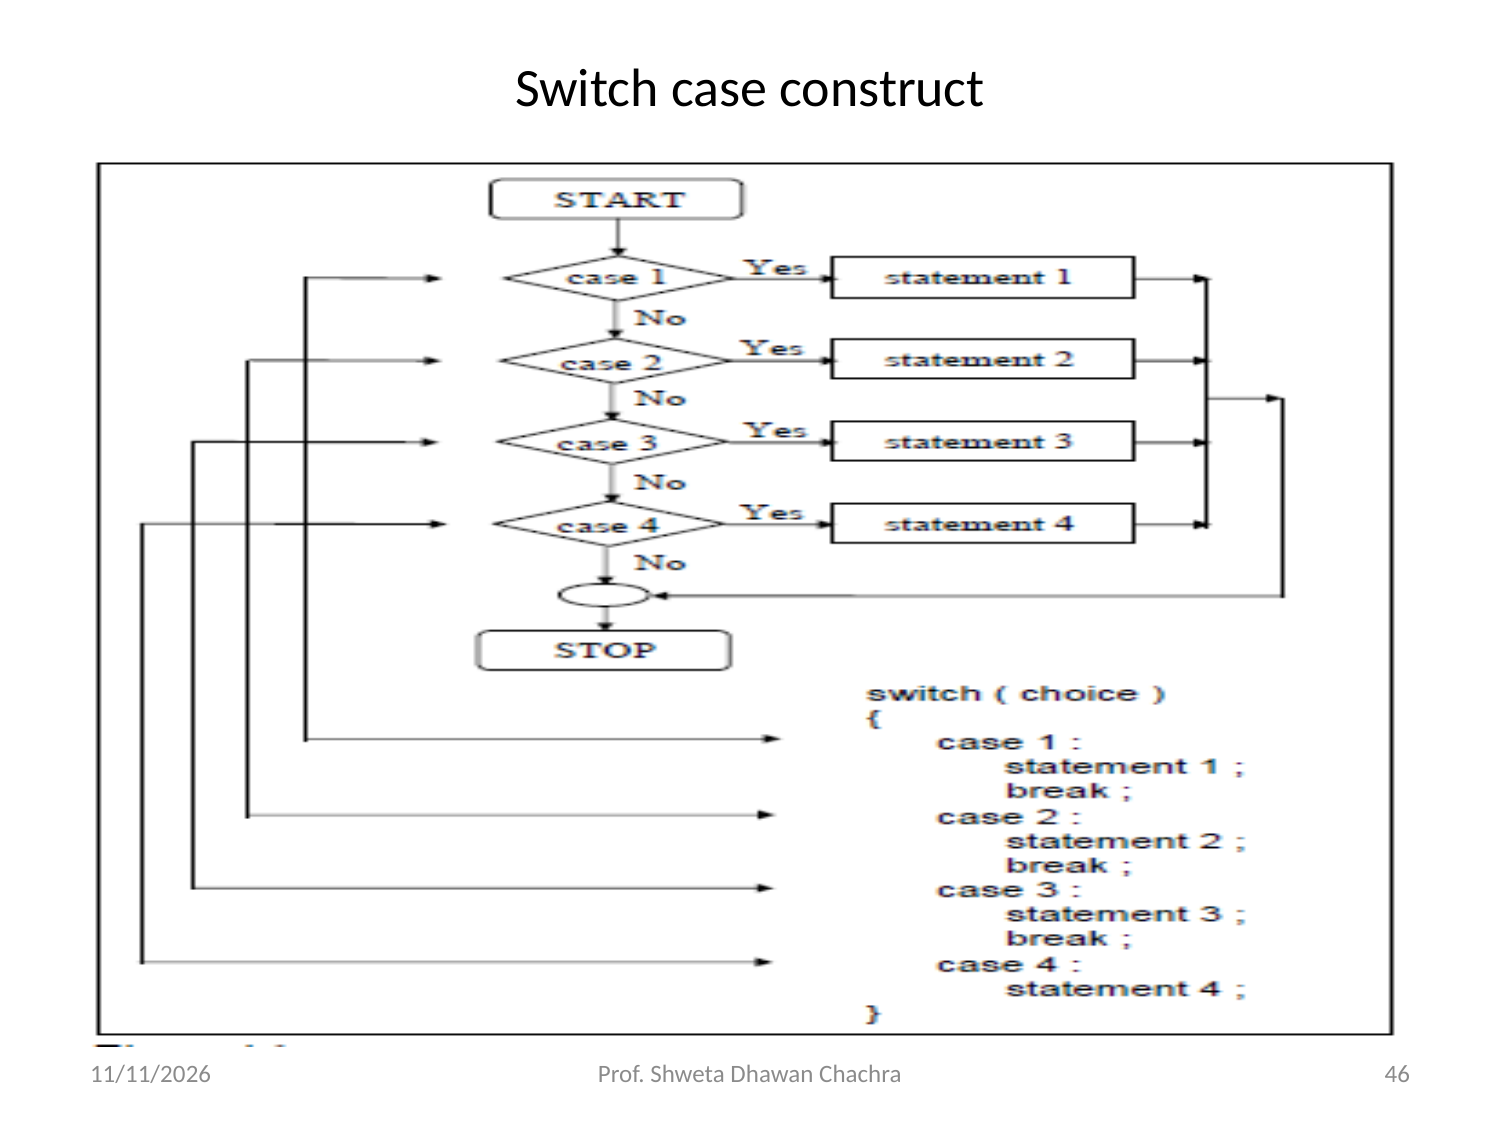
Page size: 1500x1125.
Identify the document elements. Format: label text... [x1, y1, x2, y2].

title Switch case construct [75, 45, 1425, 126]
footer Prof. Shweta Dhawan Chachra [512, 1055, 988, 1103]
picture [29, 148, 1471, 1047]
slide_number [75, 1055, 425, 1103]
slide_number 46 [1074, 1055, 1425, 1103]
